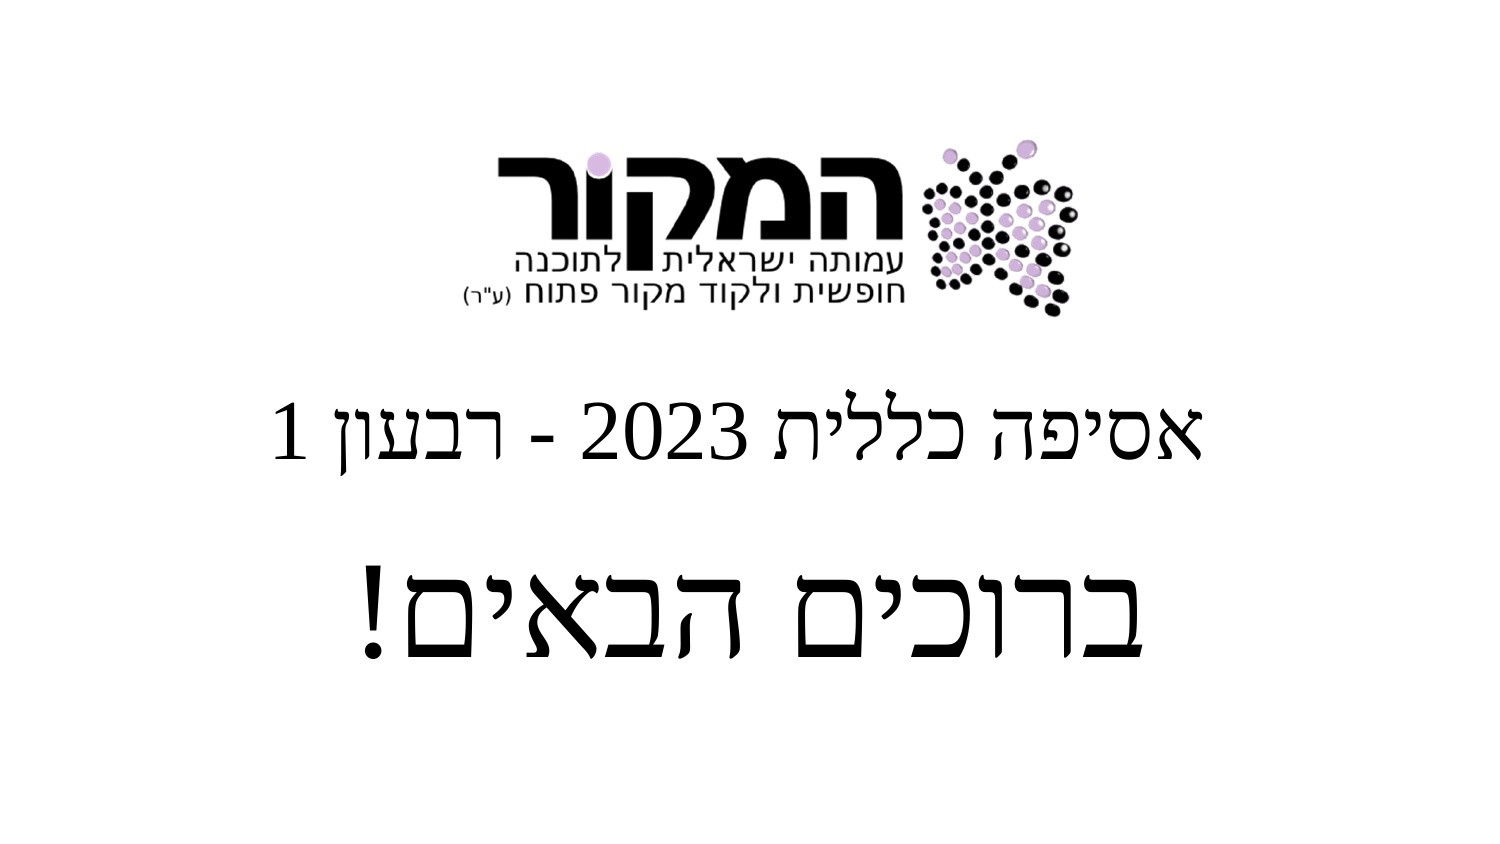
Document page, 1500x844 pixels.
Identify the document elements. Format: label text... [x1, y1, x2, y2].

picture [351, 107, 1190, 349]
text_box ברוכים הבאים! [113, 503, 1387, 701]
text_box אסיפה כללית 2023 - רבעון 1 [100, 358, 1374, 492]
